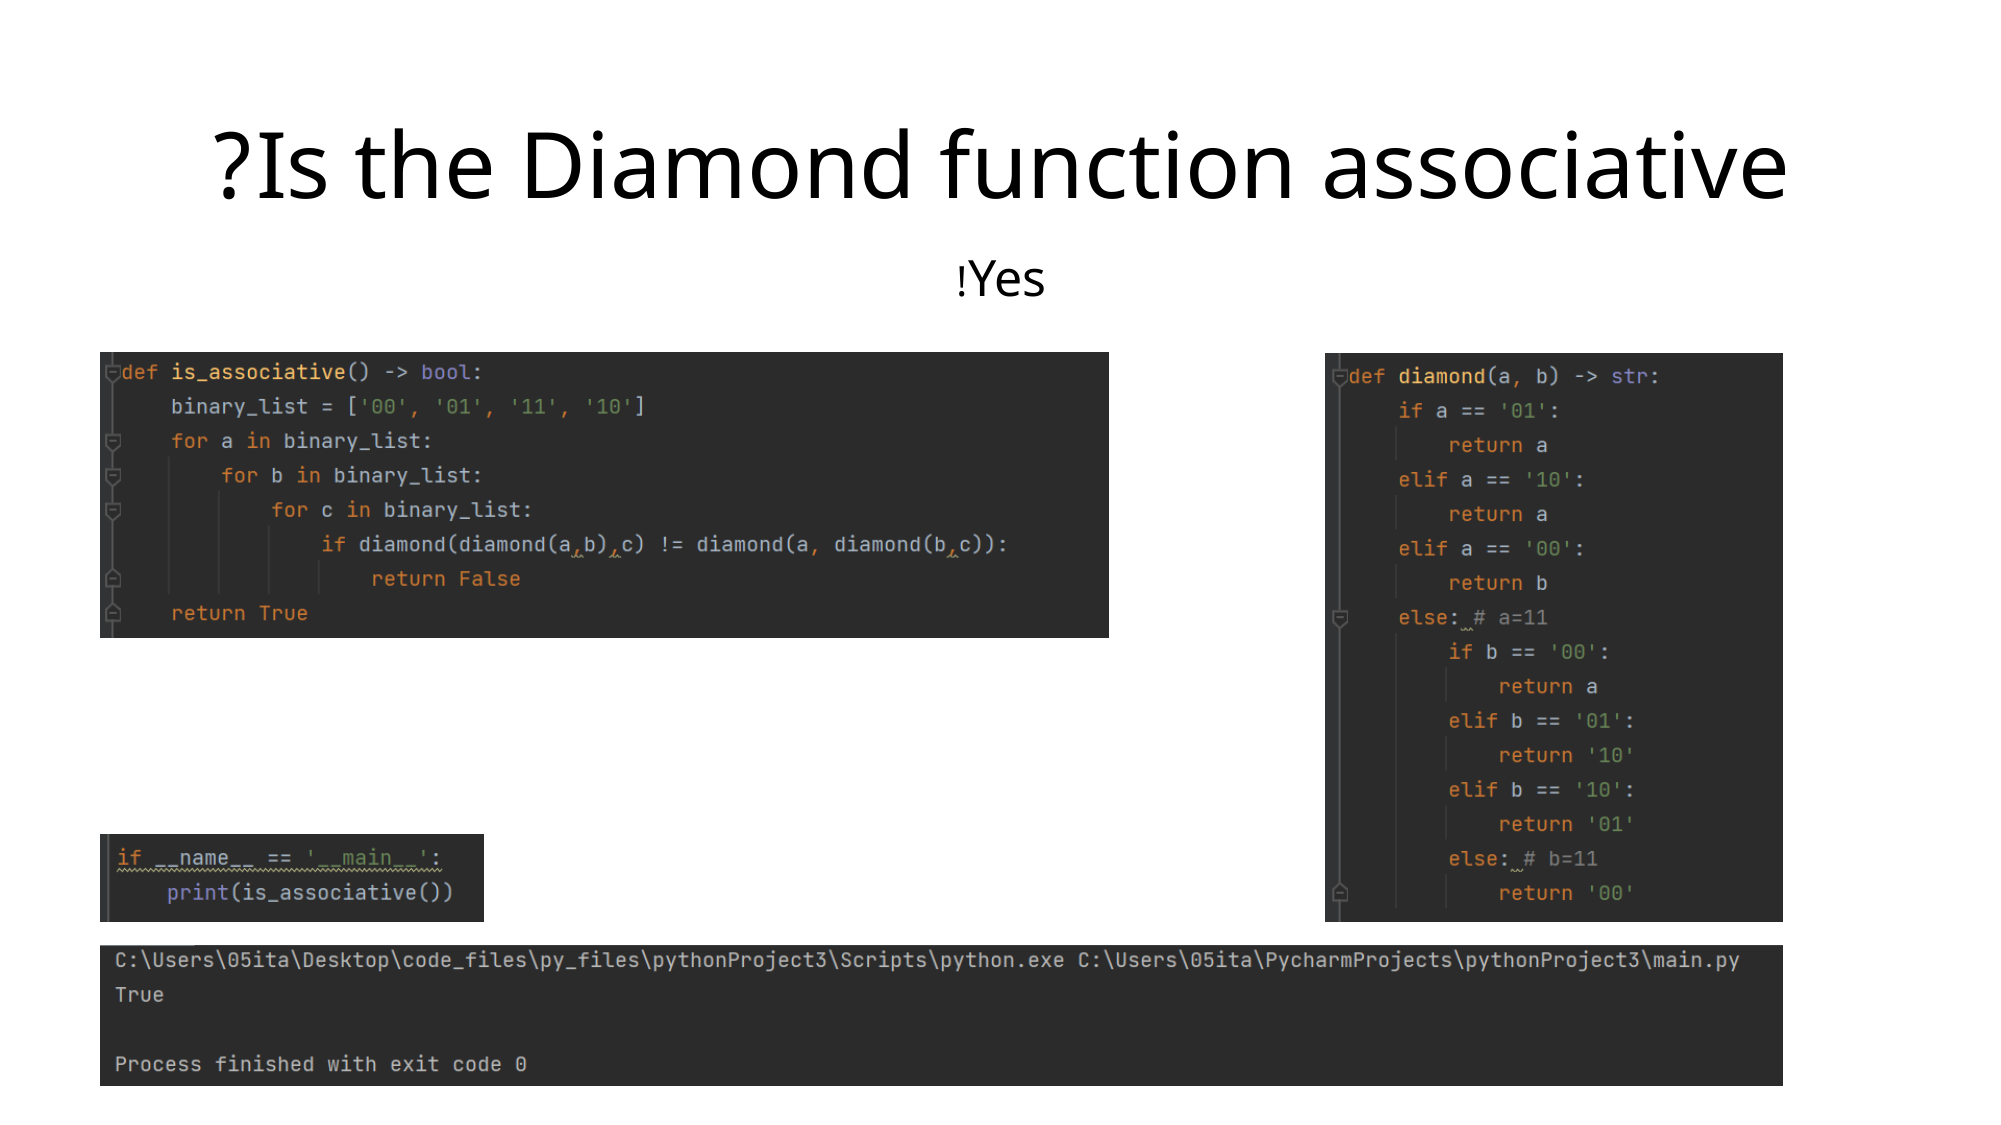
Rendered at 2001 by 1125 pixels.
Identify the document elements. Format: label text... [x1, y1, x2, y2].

title Is the Diamond function associative? [137, 59, 1863, 278]
picture [99, 351, 1109, 638]
text_box Yes! [938, 239, 1062, 315]
picture [99, 834, 484, 922]
picture [99, 945, 1783, 1086]
picture [1324, 353, 1783, 922]
